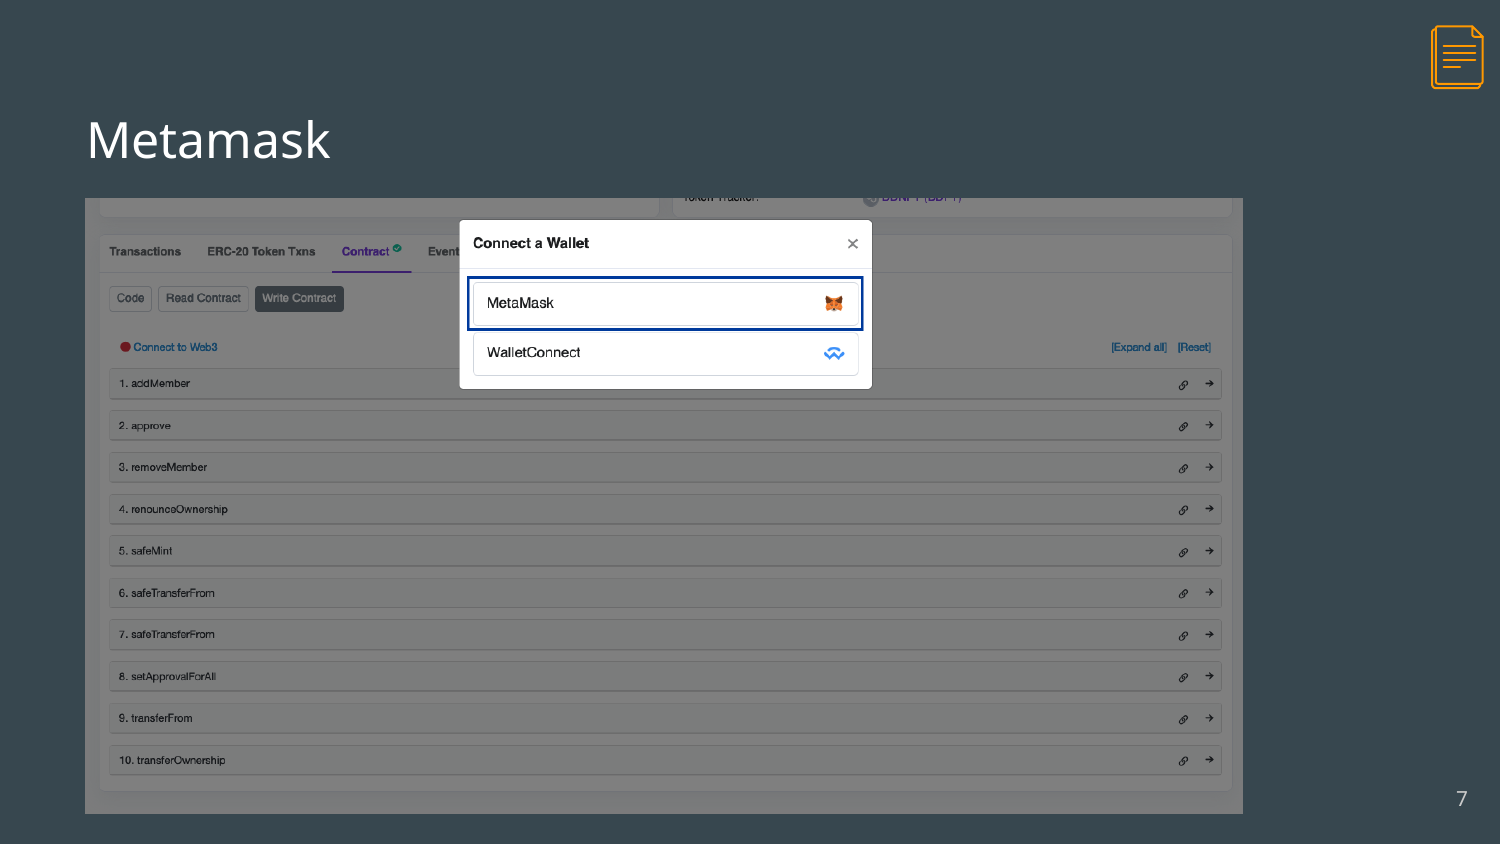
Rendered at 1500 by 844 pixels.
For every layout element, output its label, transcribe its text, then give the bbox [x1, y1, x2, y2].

picture [85, 197, 1244, 814]
title Metamask [71, 84, 1469, 179]
slide_number ‹#› [1392, 767, 1483, 833]
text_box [1431, 26, 1483, 89]
